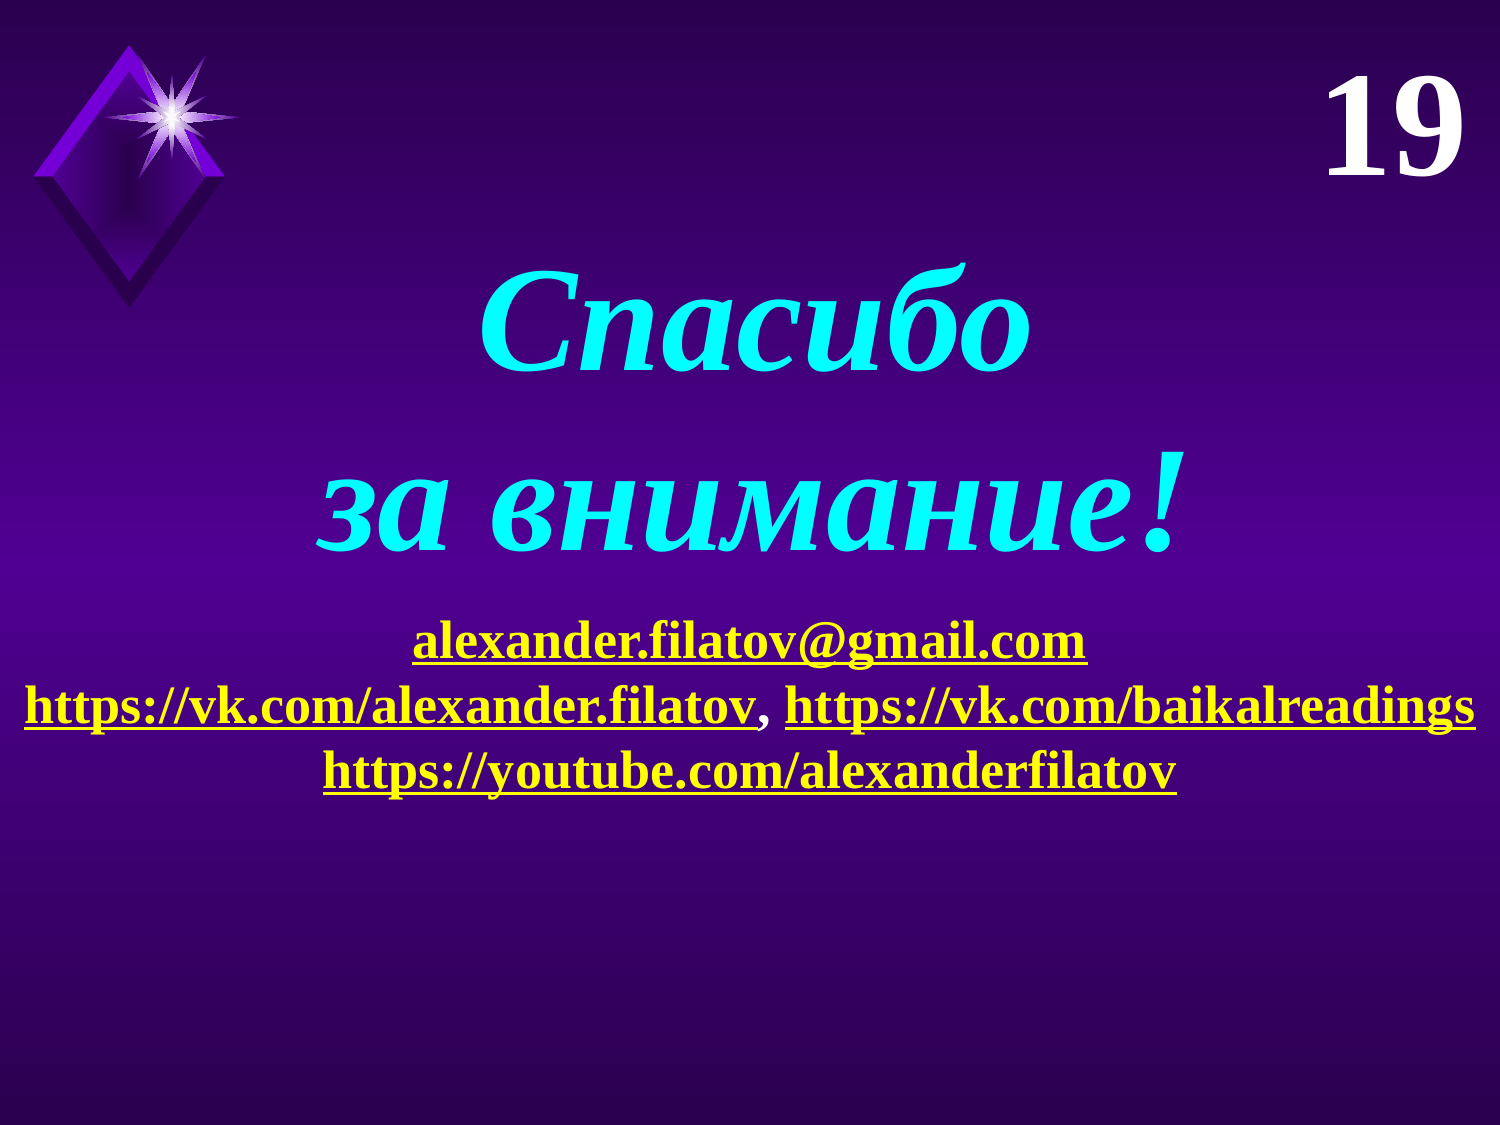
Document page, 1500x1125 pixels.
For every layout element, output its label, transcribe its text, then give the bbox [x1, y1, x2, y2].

text_box Спасибо за внимание! [157, 212, 1355, 588]
text_box alexander.filatov@gmail.com https://vk.com/alexander.filatov, https://vk.com/baikalreadings https://youtube.com/alexanderfilatov [0, 597, 1500, 807]
text_box 19 [1293, 17, 1482, 213]
